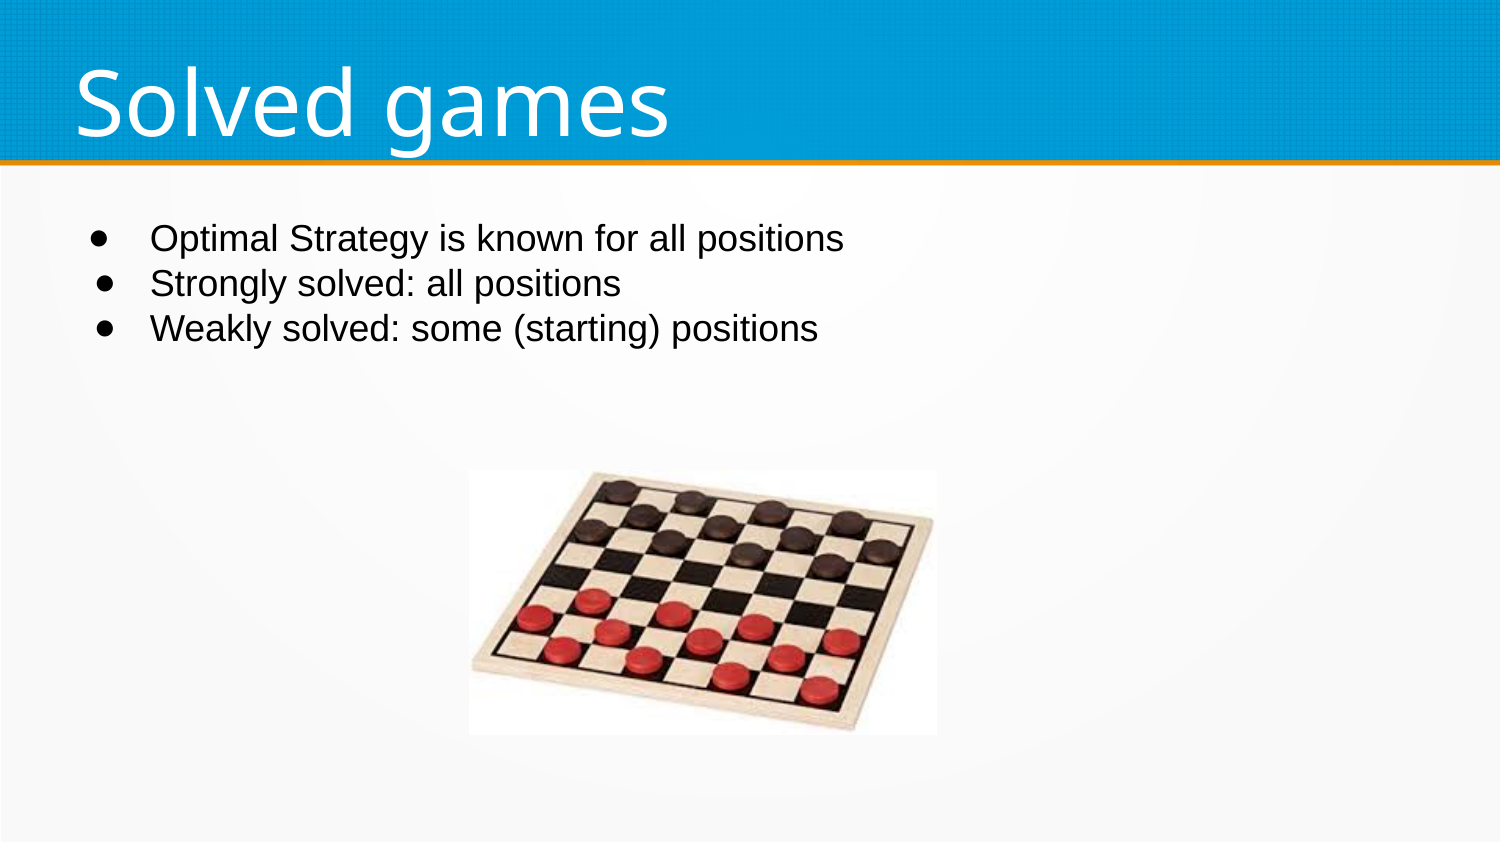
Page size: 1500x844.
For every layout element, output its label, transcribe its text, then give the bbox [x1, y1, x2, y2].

text_box Optimal Strategy is known for all positions Strongly solved: all positions Weakly solved: some (starting) positions [74, 214, 1418, 735]
picture [0, 161, 1500, 844]
text_box Solved games [74, 13, 1425, 155]
